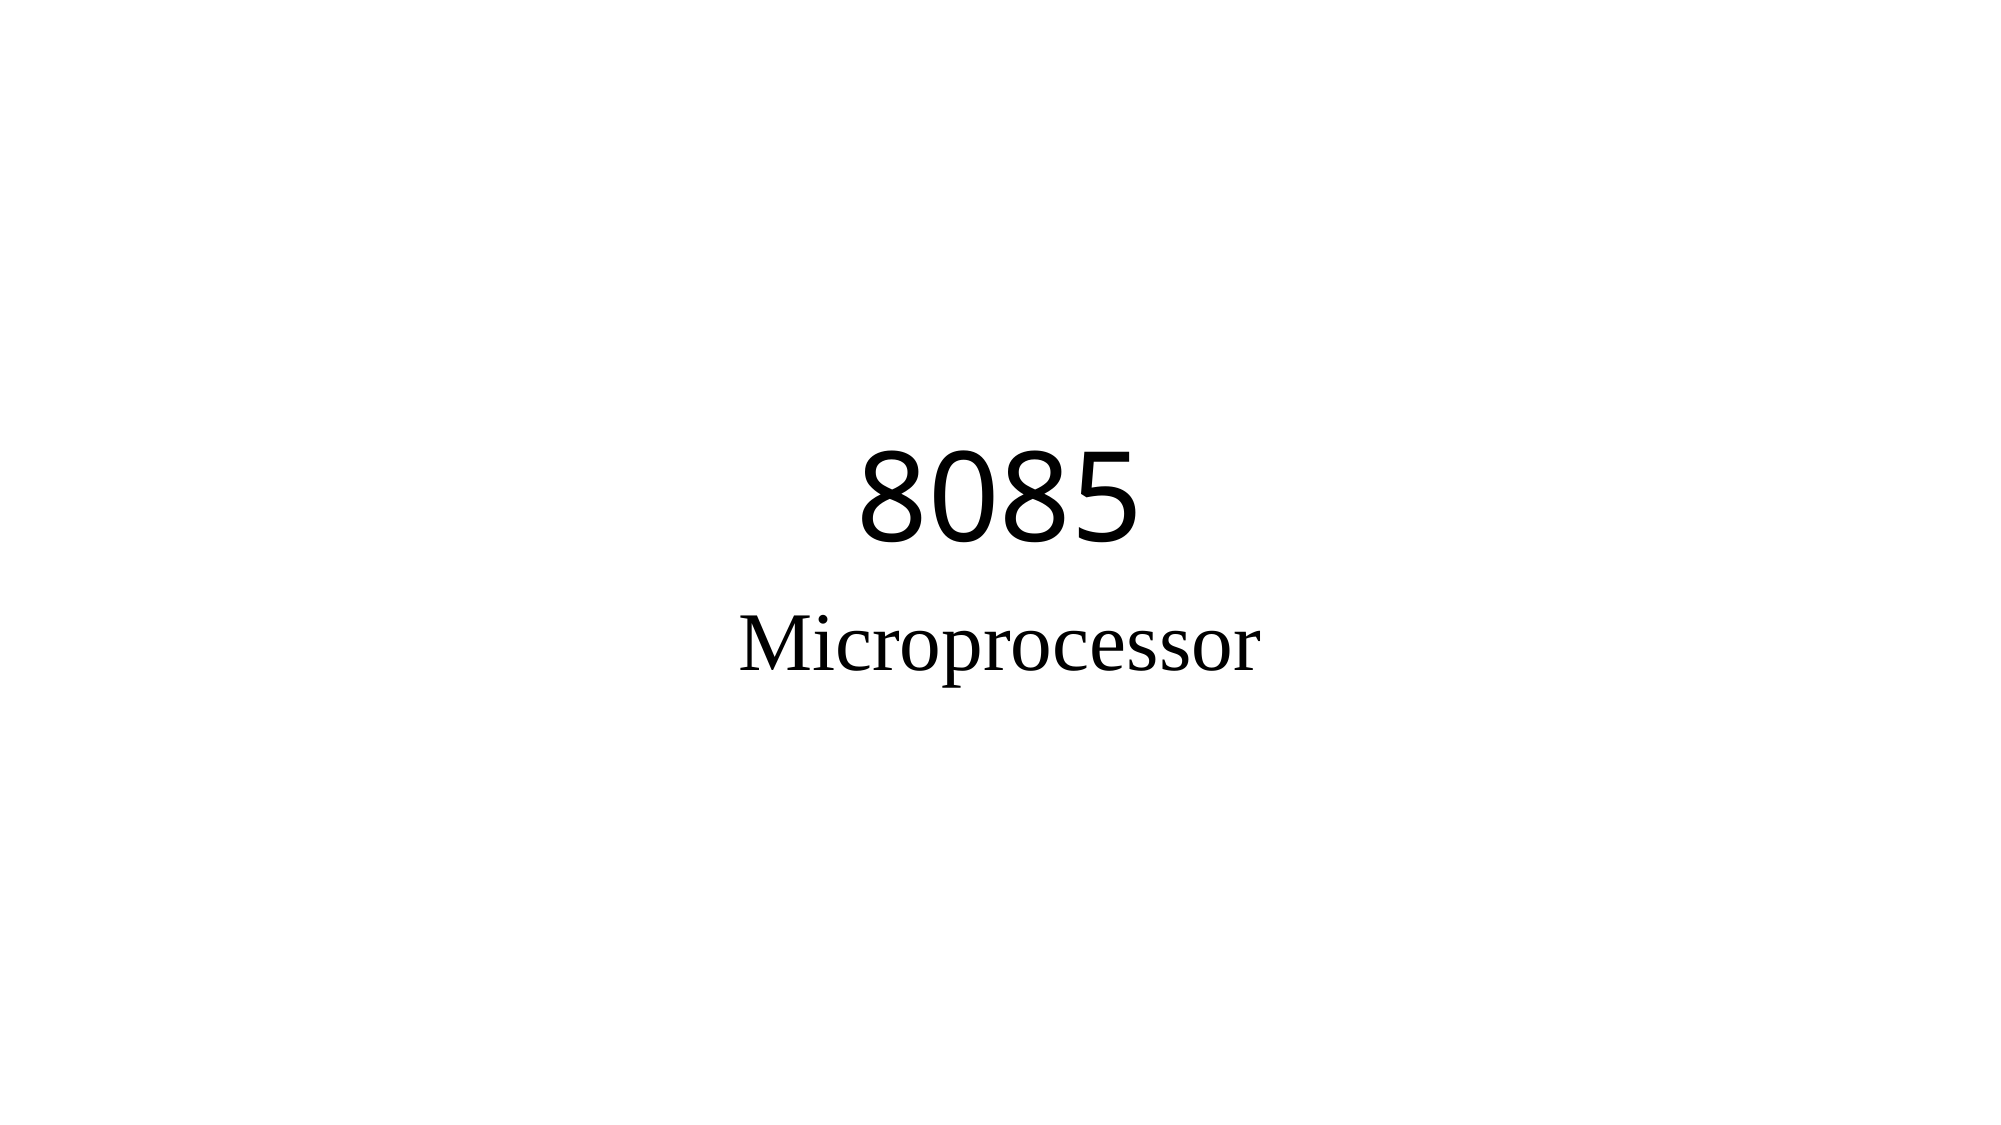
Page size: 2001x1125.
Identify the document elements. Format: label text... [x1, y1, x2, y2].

title 8085 [249, 184, 1750, 576]
subtitle Microprocessor [249, 590, 1750, 863]
